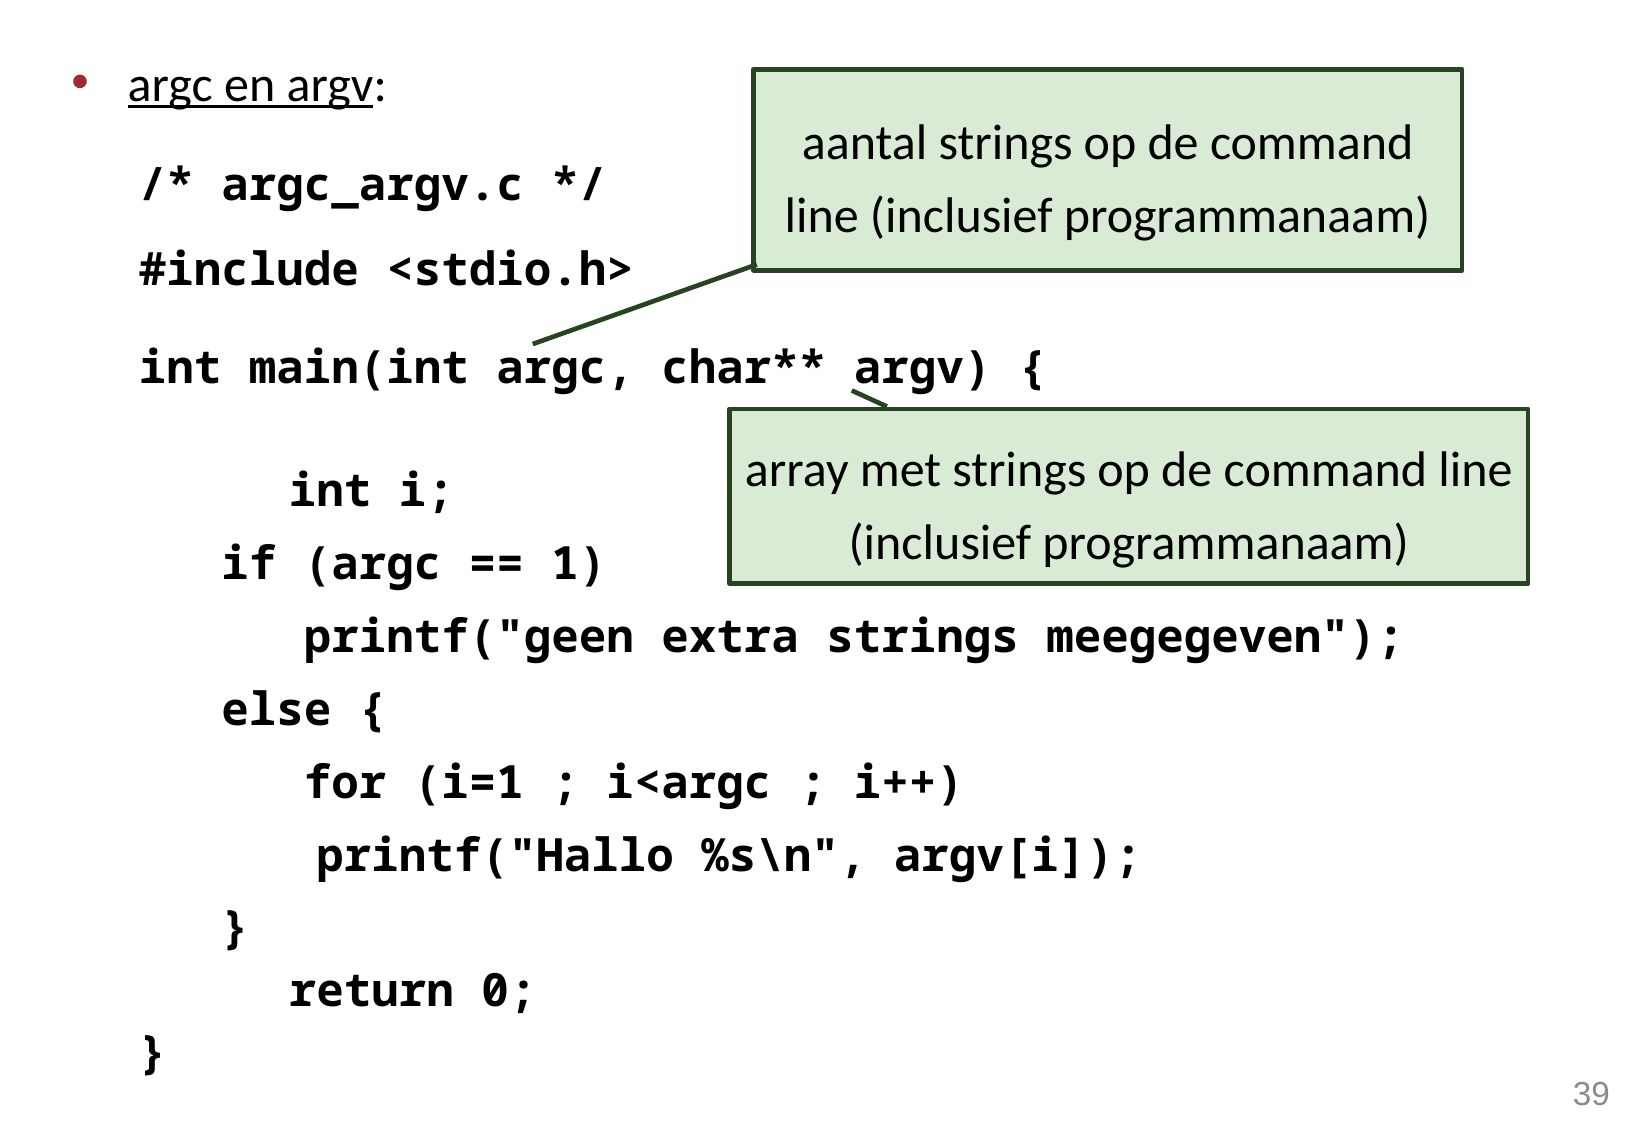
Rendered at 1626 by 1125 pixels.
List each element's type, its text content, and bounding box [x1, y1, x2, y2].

slide_number 39 [1245, 1061, 1625, 1122]
list argc en argv: /* argc_argv.c */ #include <stdio.h> int main(int argc, char** argv) { int i; if (argc == 1) printf("geen extra strings meegegeven"); else { for (i=1 ; i<argc ; i++) printf("Hallo %s\n", argv[i]); } return 0; } [56, 30, 1498, 929]
text_box aantal strings op de command line (inclusief programmanaam) [532, 67, 1464, 346]
text_box array met strings op de command line (inclusief programmanaam) [728, 388, 1530, 586]
